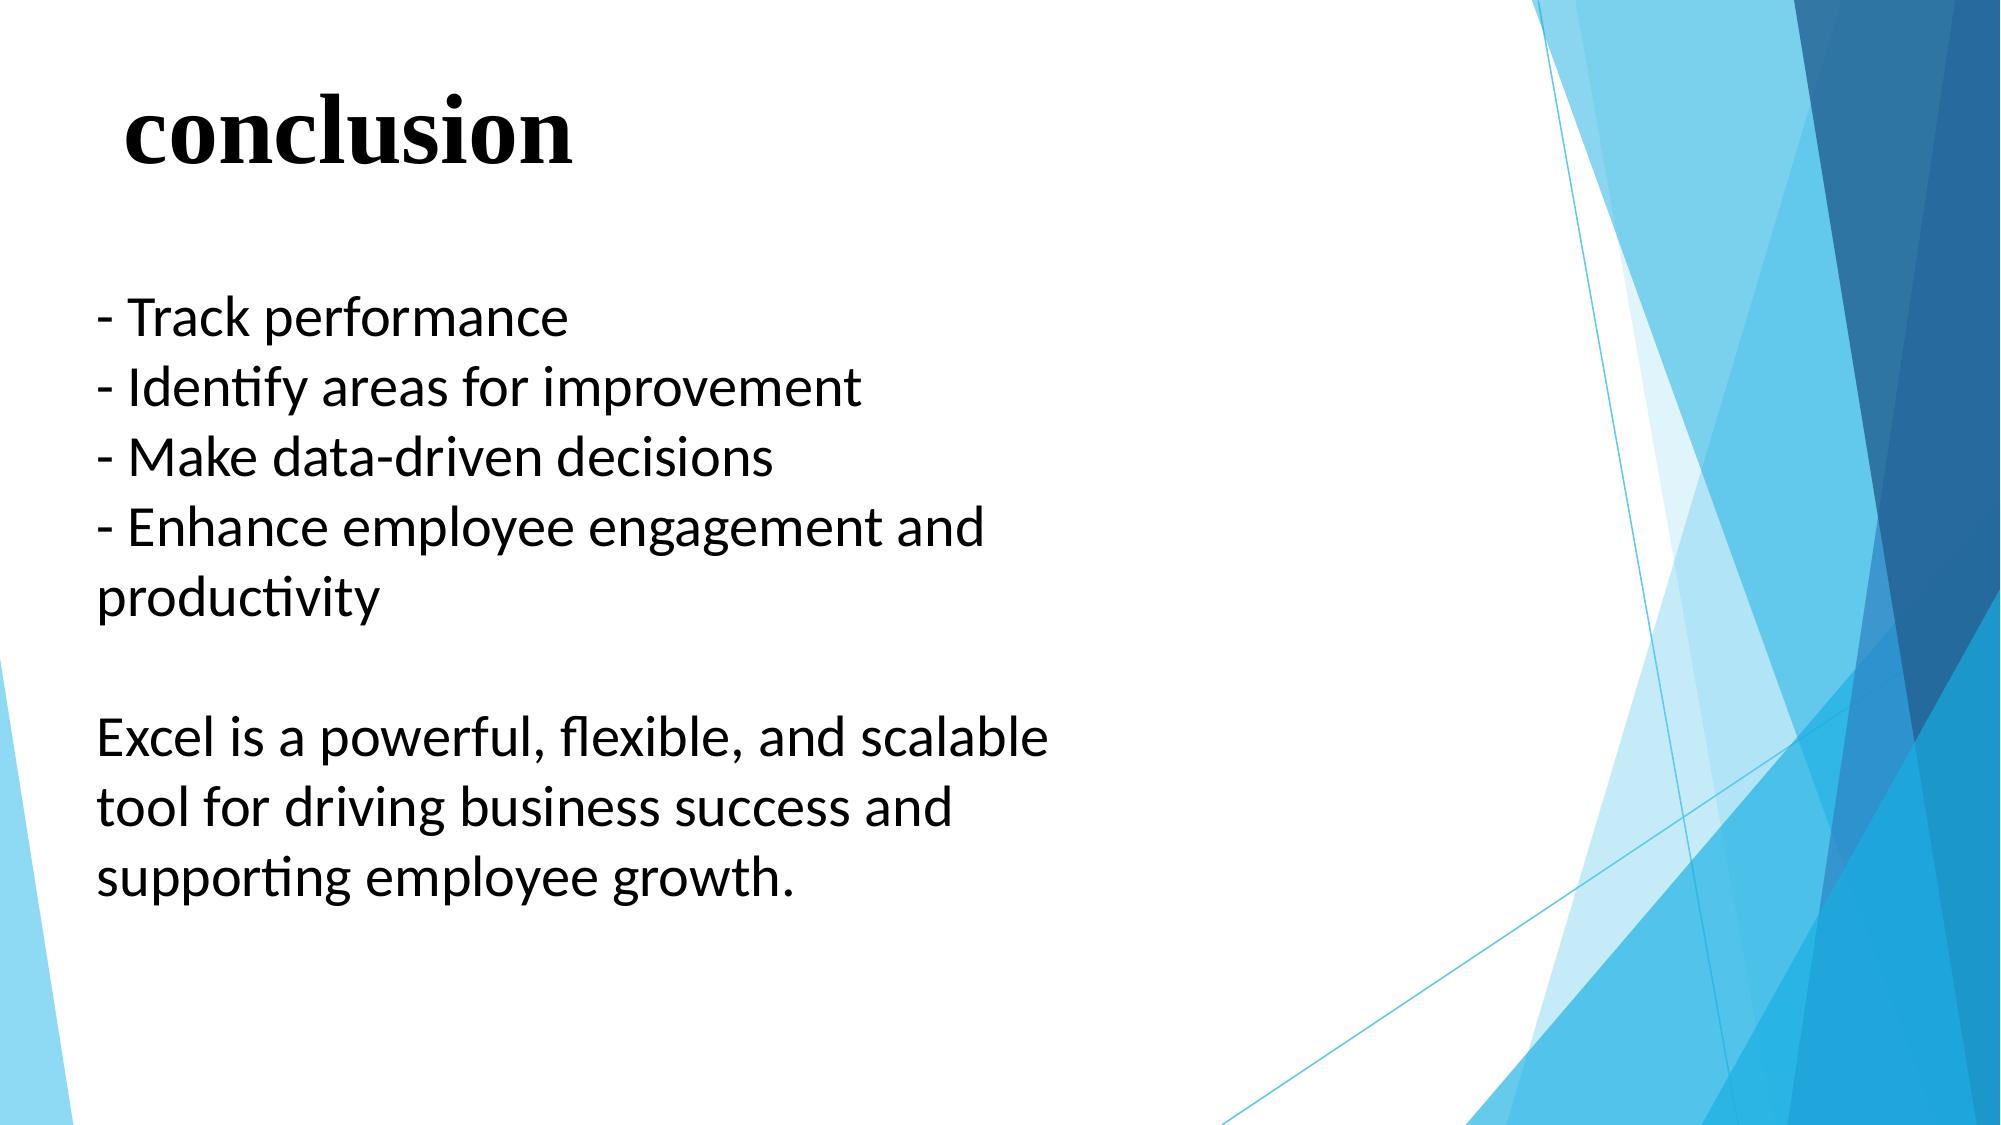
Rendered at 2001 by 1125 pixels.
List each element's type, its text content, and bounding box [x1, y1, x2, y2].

text_box - Track performance - Identify areas for improvement - Make data-driven decisions - Enhance employee engagement and productivity Excel is a powerful, flexible, and scalable tool for driving business success and supporting employee growth. [81, 270, 1150, 916]
title conclusion [123, 63, 1877, 182]
